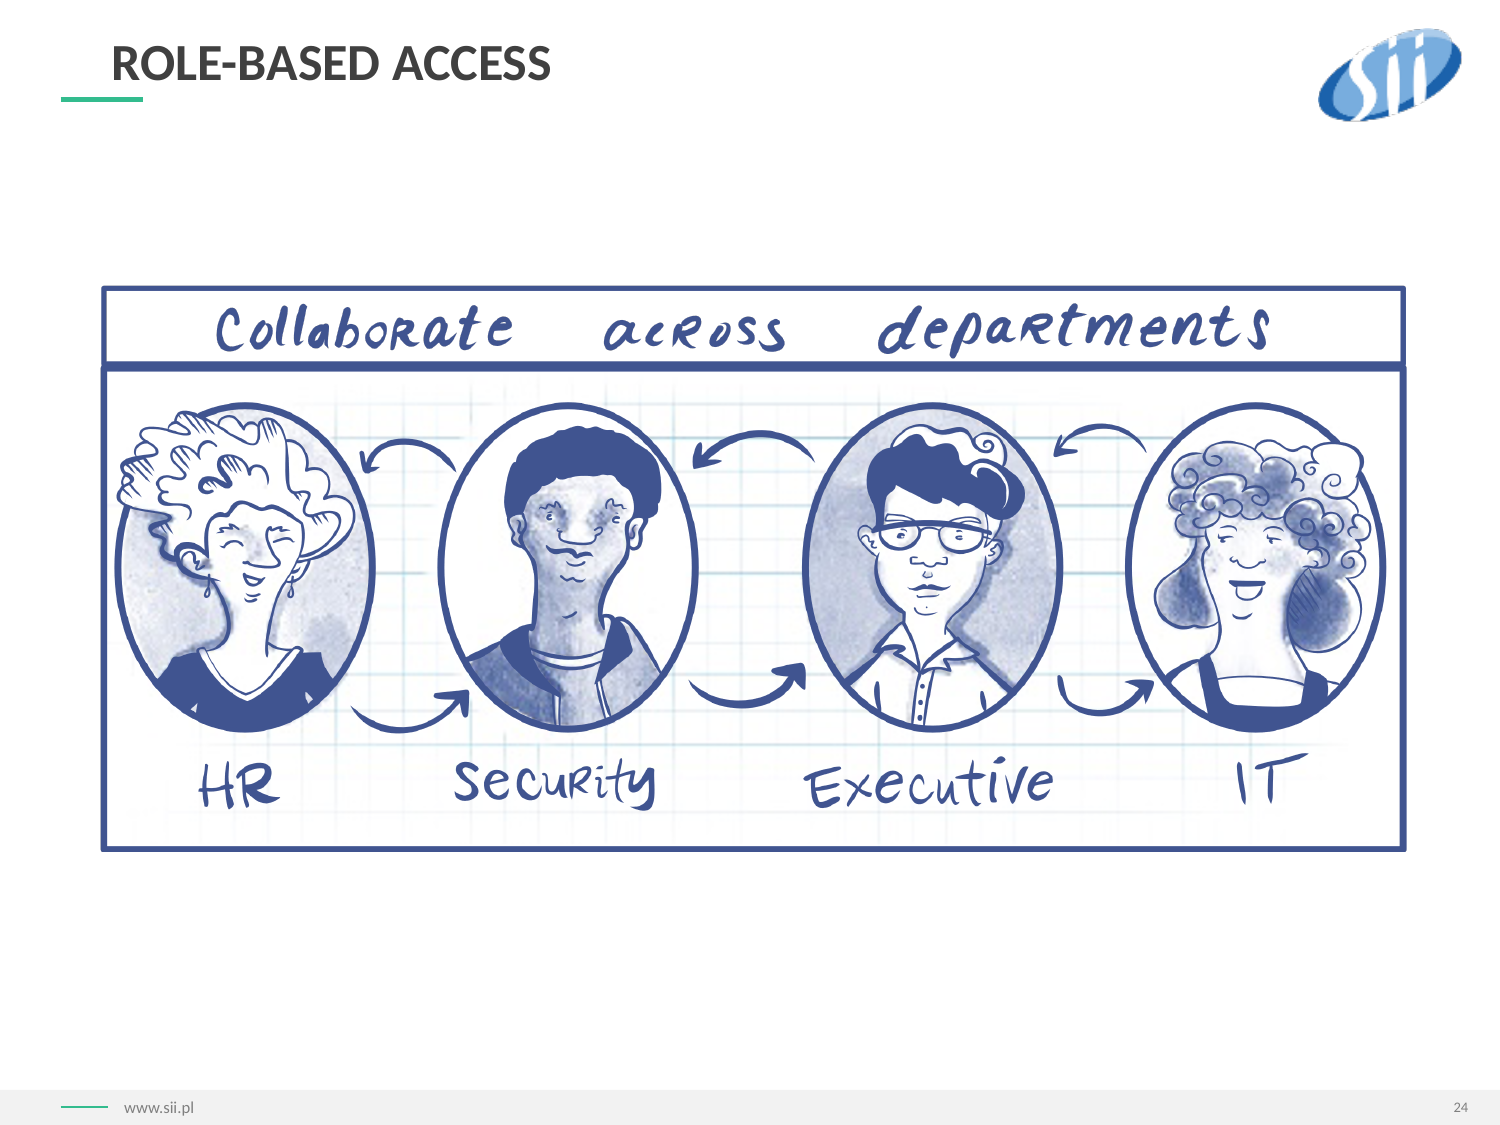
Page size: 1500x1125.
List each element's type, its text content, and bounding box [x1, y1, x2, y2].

picture [1319, 28, 1463, 123]
title Role-Based Access [96, 21, 1319, 125]
picture [90, 273, 1410, 852]
